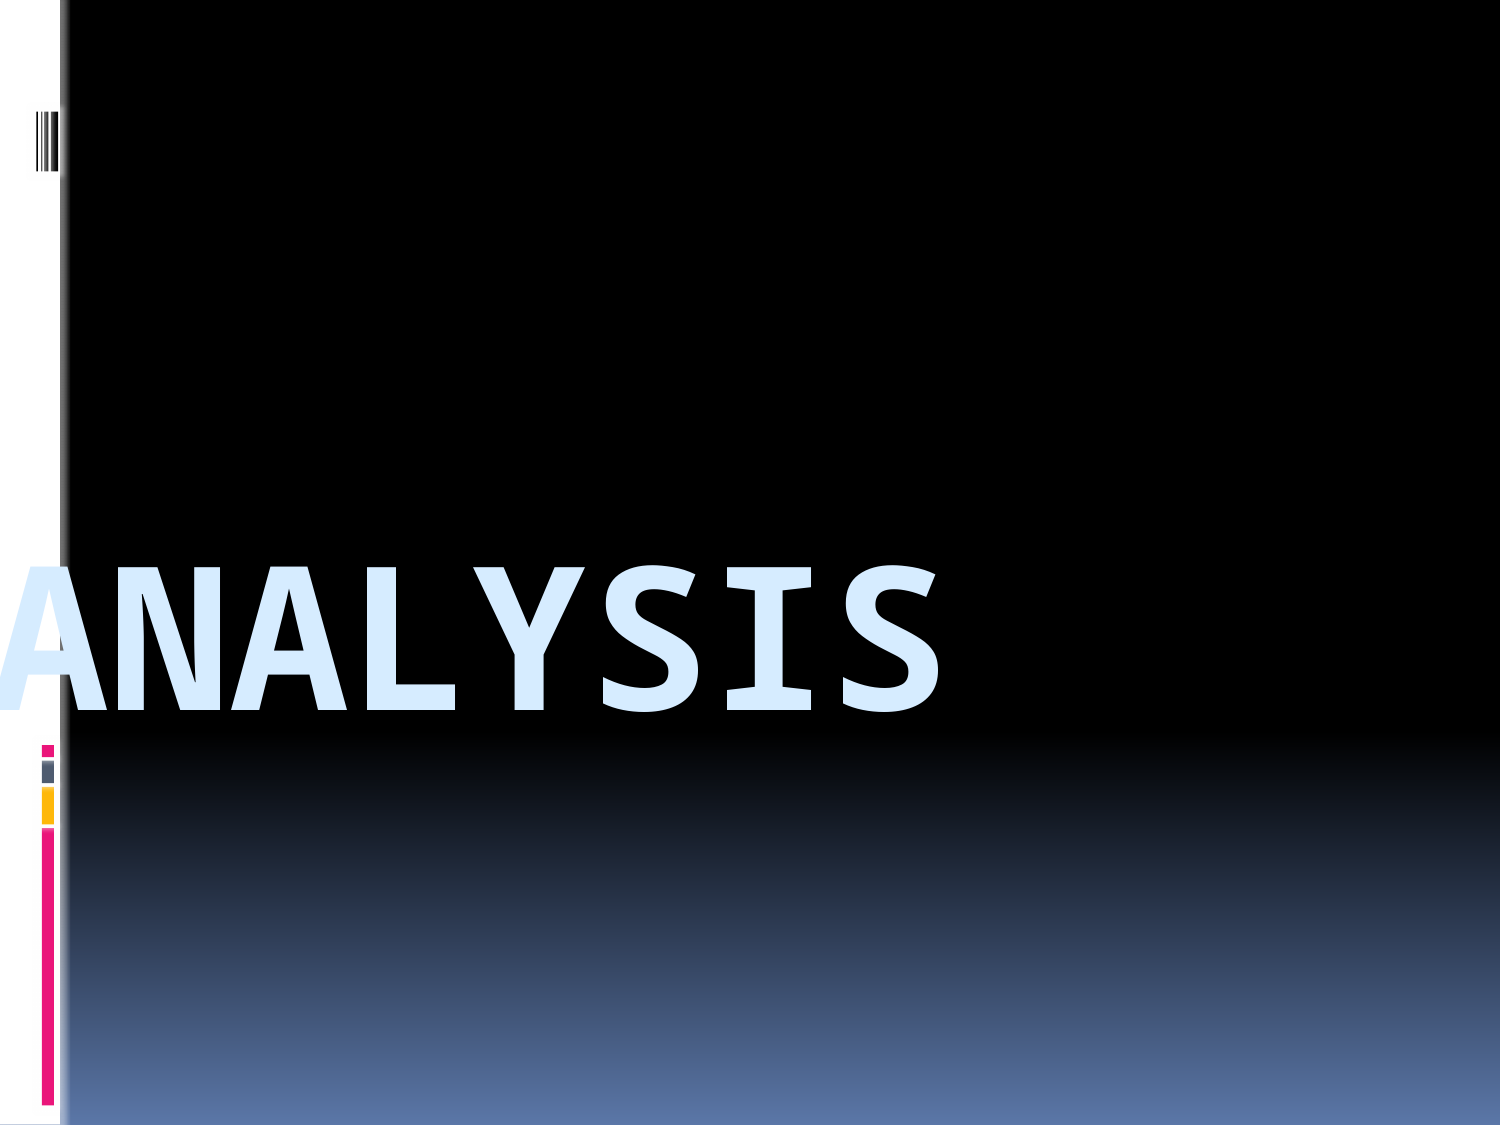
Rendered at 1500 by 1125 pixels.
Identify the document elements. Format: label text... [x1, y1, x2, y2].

title ANALYSIS [0, 262, 1263, 563]
